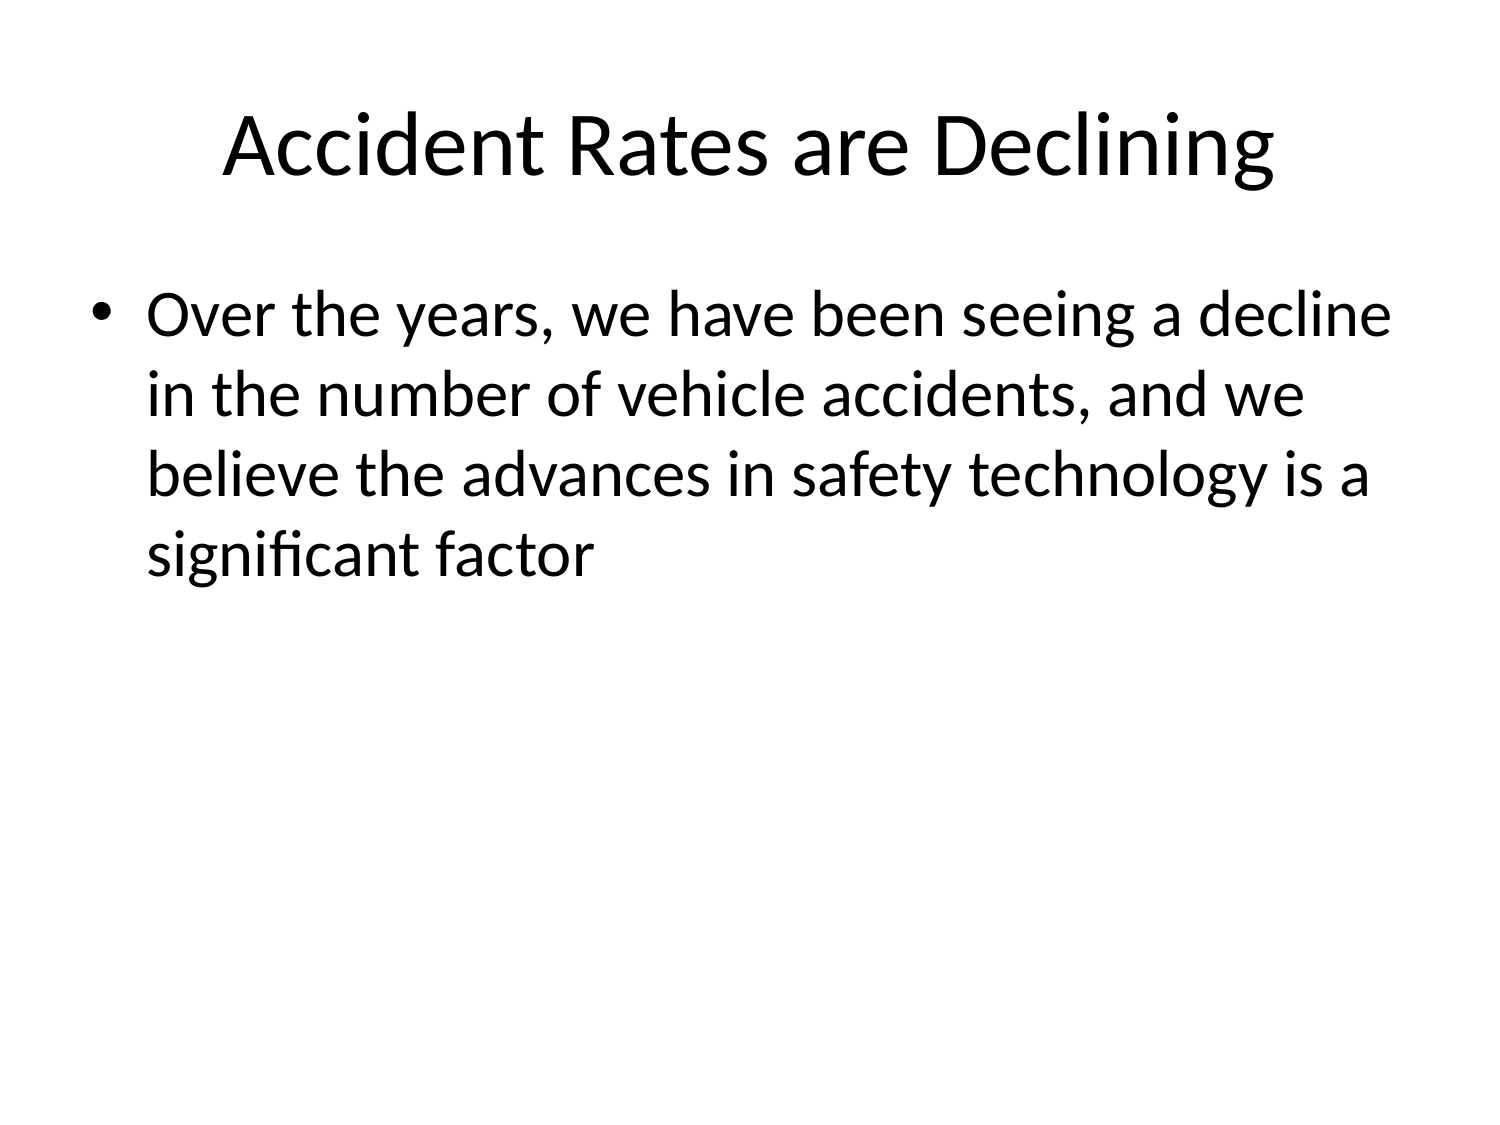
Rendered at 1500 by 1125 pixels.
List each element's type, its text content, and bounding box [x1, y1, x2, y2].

title Accident Rates are Declining [75, 45, 1425, 233]
list Over the years, we have been seeing a decline in the number of vehicle accidents, and we believe the advances in safety technology is a significant factor [75, 262, 1425, 1005]
